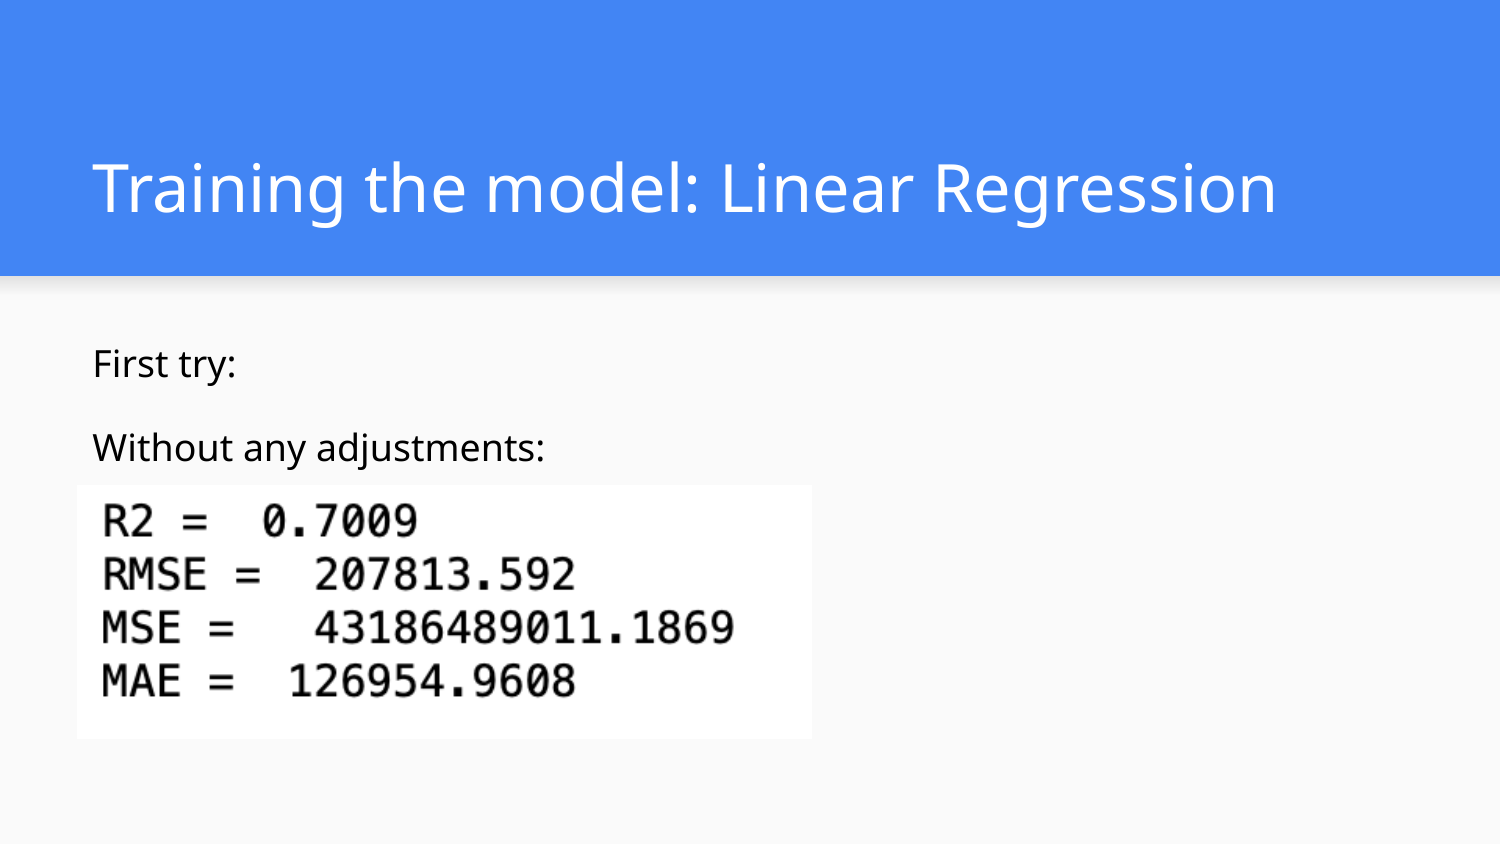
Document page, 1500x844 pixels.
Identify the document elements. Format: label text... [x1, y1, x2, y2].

picture [77, 485, 812, 740]
title Training the model: Linear Regression [77, 121, 1427, 248]
list First try: Without any adjustments: [77, 314, 1427, 760]
